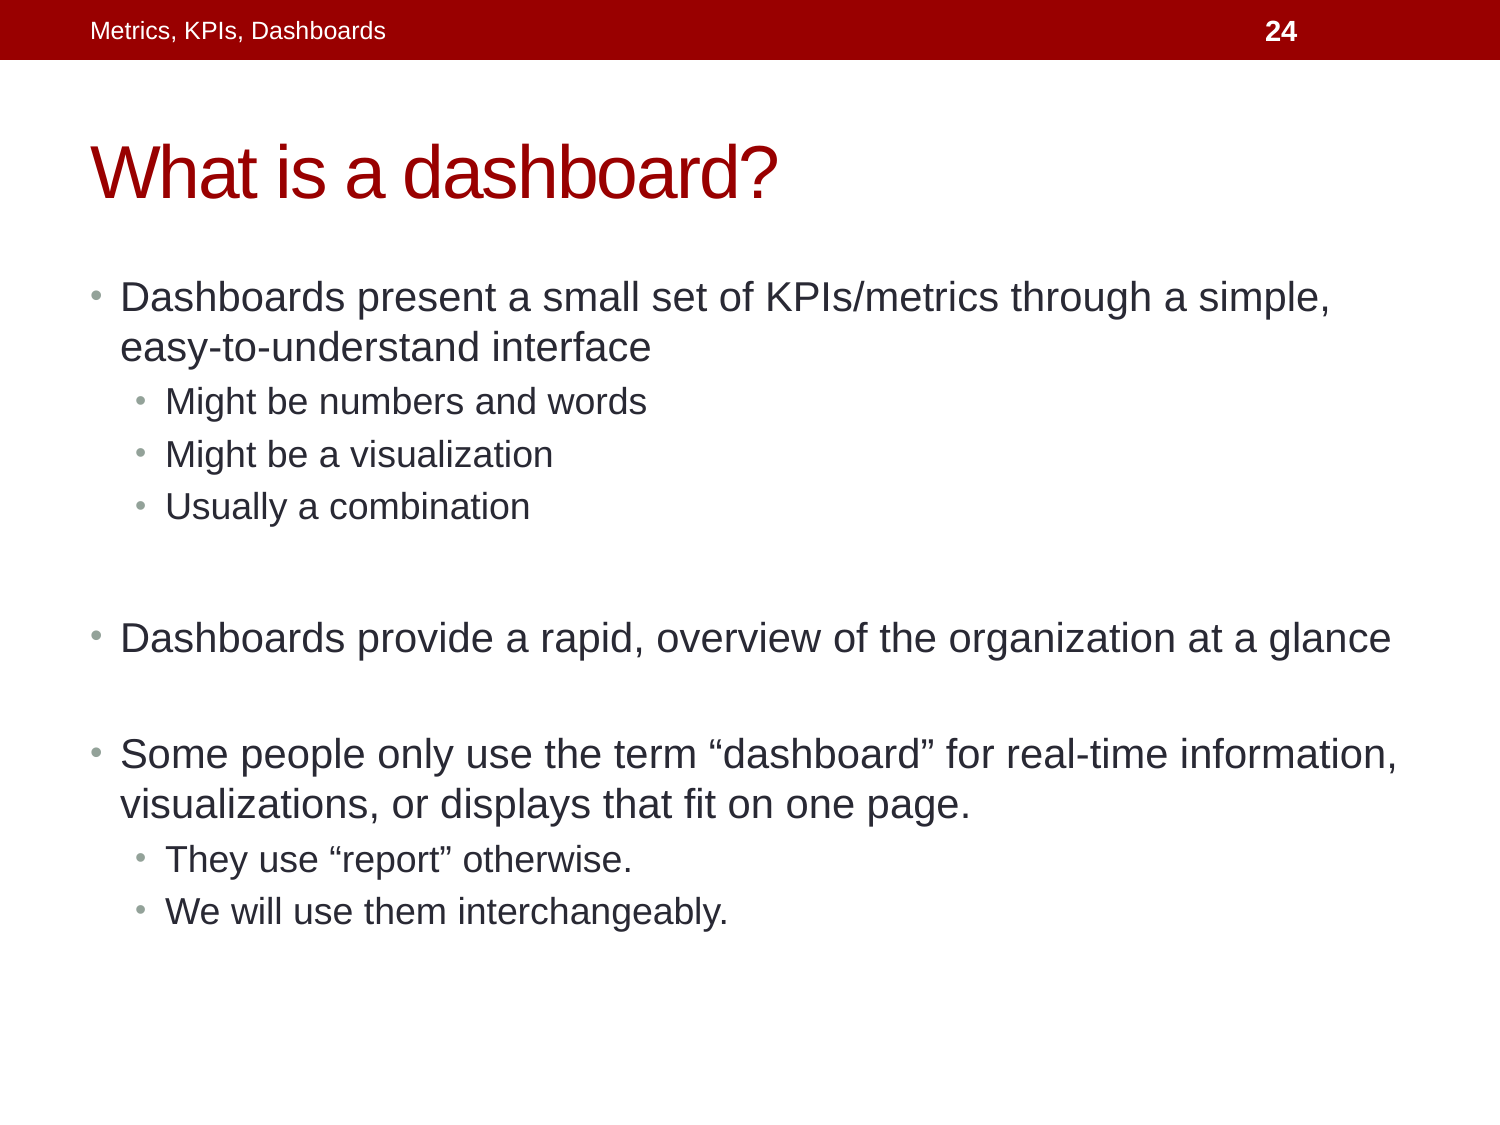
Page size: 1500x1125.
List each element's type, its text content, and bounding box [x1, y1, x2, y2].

slide_number Metrics, KPIs, Dashboards [75, 3, 550, 57]
title What is a dashboard? [75, 87, 1425, 250]
list Dashboards present a small set of KPIs/metrics through a simple, easy-to-understand interface Might be numbers and words Might be a visualization Usually a combination Dashboards provide a rapid, overview of the organization at a glance Some people only use the term “dashboard” for real-time information, visualizations, or displays that fit on one page. They use “report” otherwise. We will use them interchangeably. [75, 262, 1425, 1063]
slide_number 24 [1250, 3, 1425, 57]
